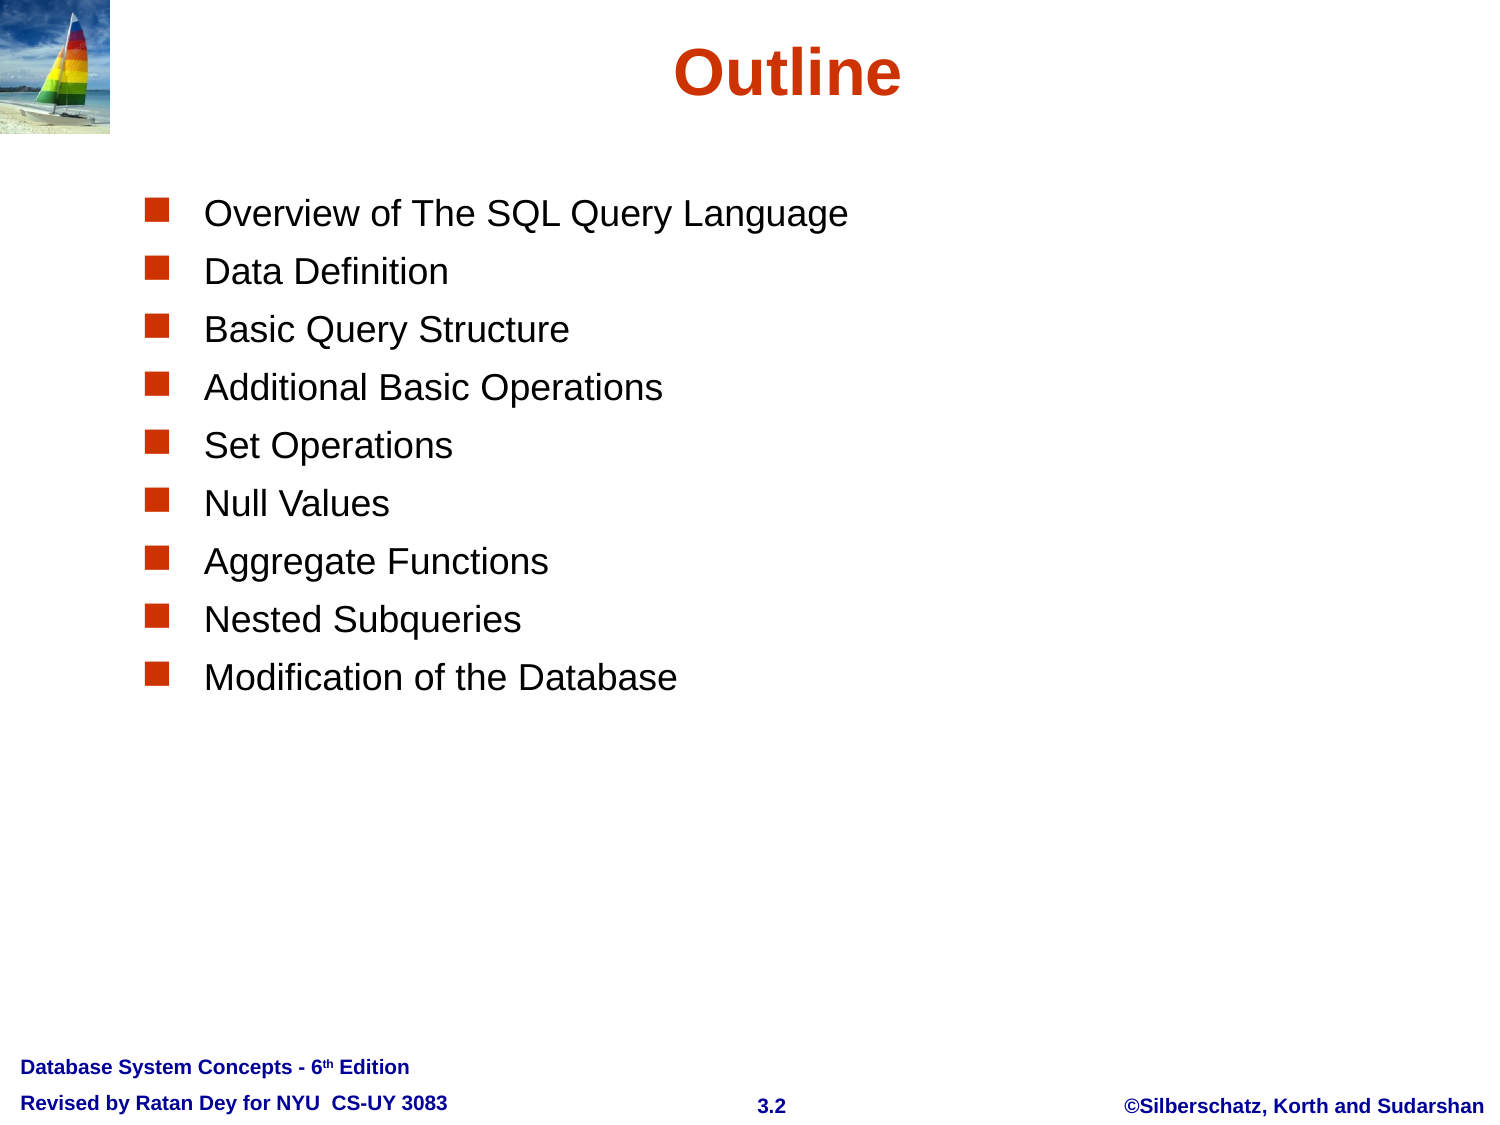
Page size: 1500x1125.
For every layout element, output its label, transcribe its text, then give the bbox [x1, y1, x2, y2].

list Overview of The SQL Query Language Data Definition Basic Query Structure Additional Basic Operations Set Operations Null Values Aggregate Functions Nested Subqueries Modification of the Database [132, 180, 1350, 958]
picture [0, 0, 110, 134]
title Outline [125, 18, 1452, 120]
